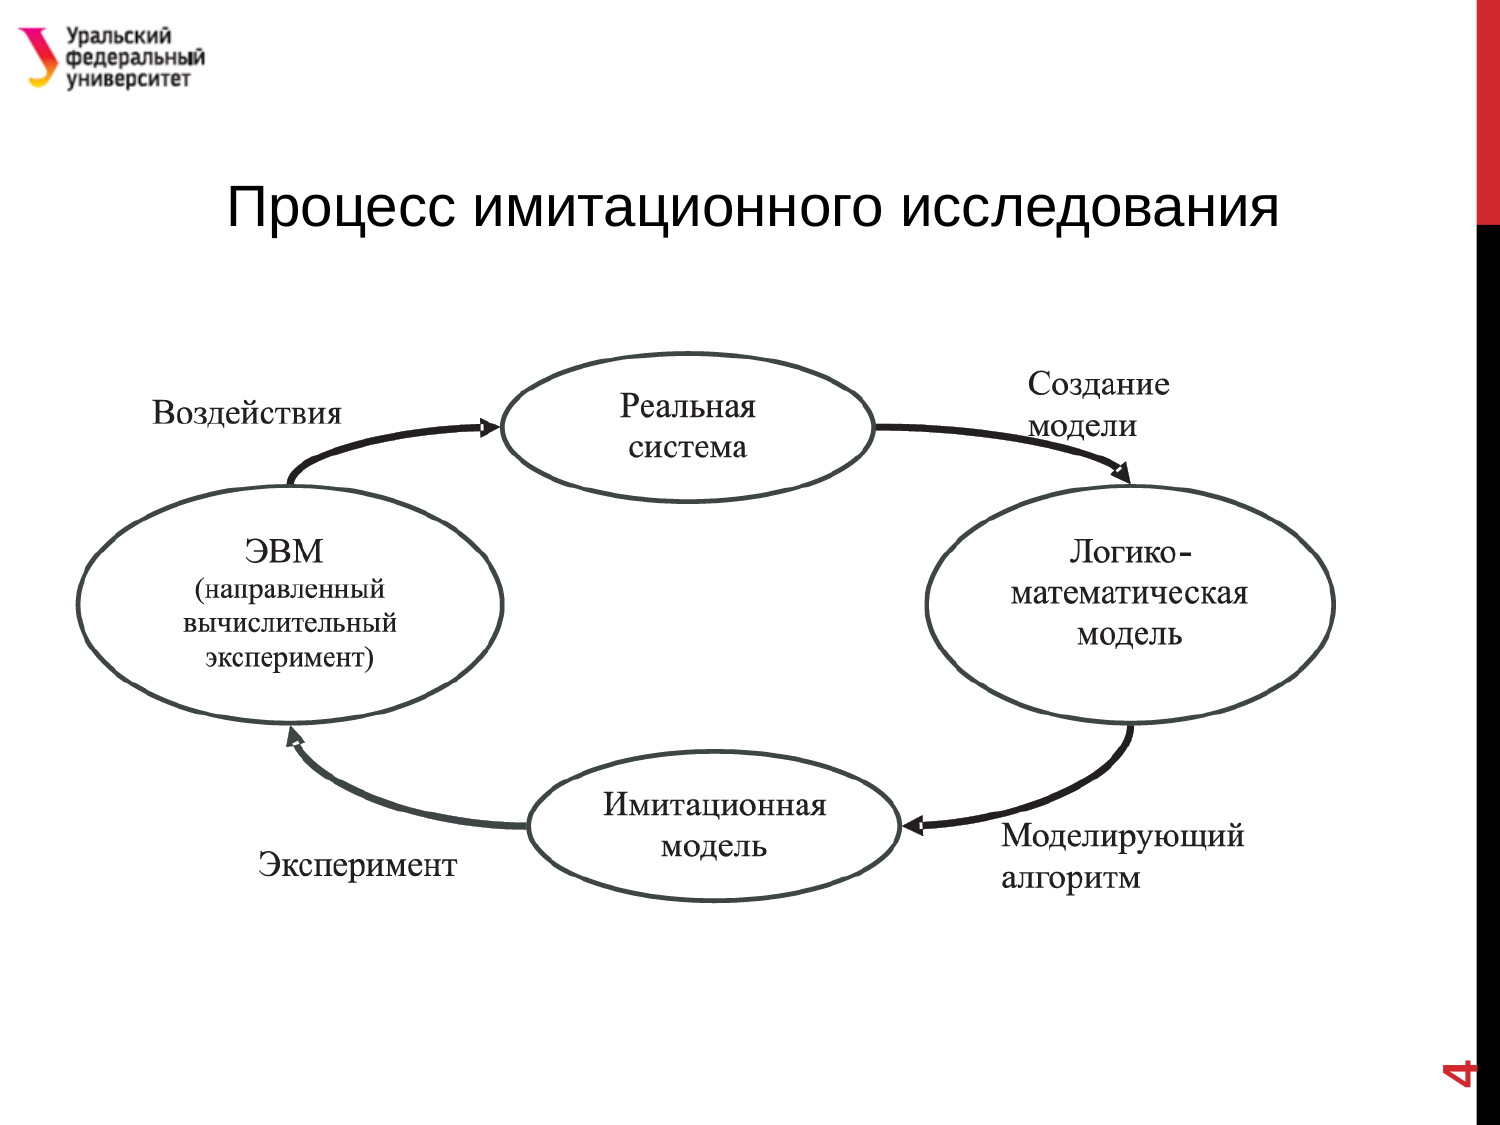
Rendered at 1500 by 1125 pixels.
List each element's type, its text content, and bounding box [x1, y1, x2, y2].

list Процесс имитационного исследования [129, 160, 1380, 879]
picture [52, 349, 1362, 941]
slide_number 4 [1427, 887, 1488, 1104]
picture [0, 0, 211, 105]
